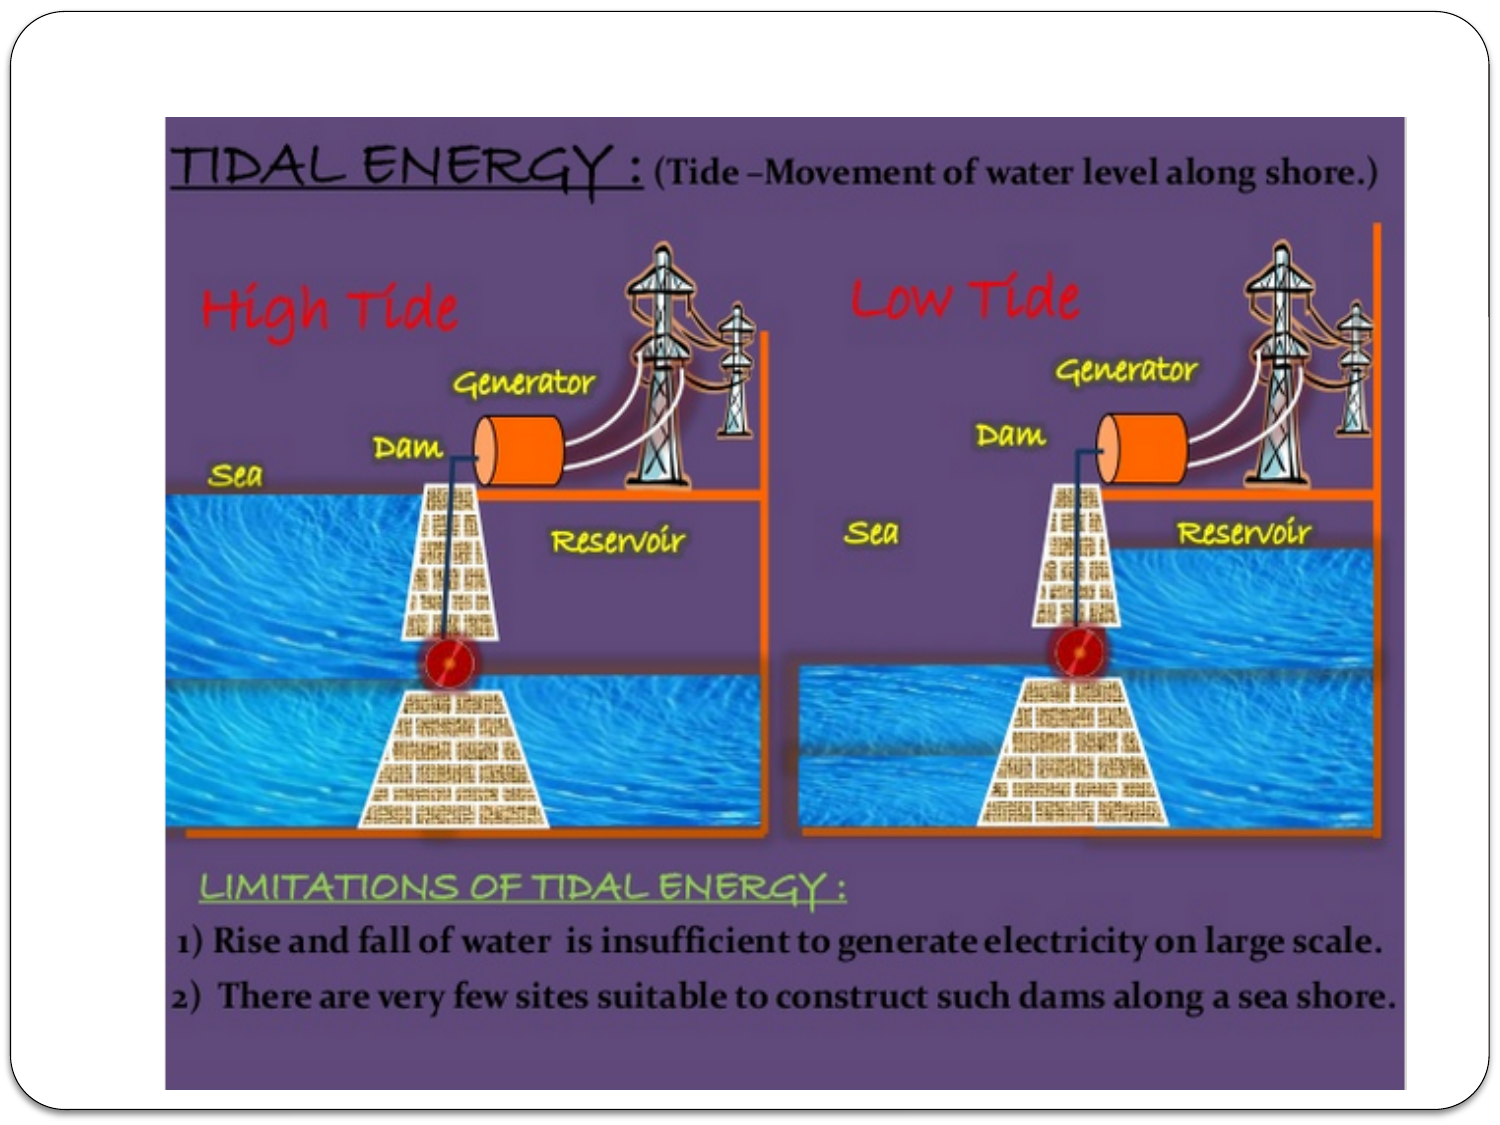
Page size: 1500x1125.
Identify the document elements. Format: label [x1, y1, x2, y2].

list [163, 116, 1407, 1090]
